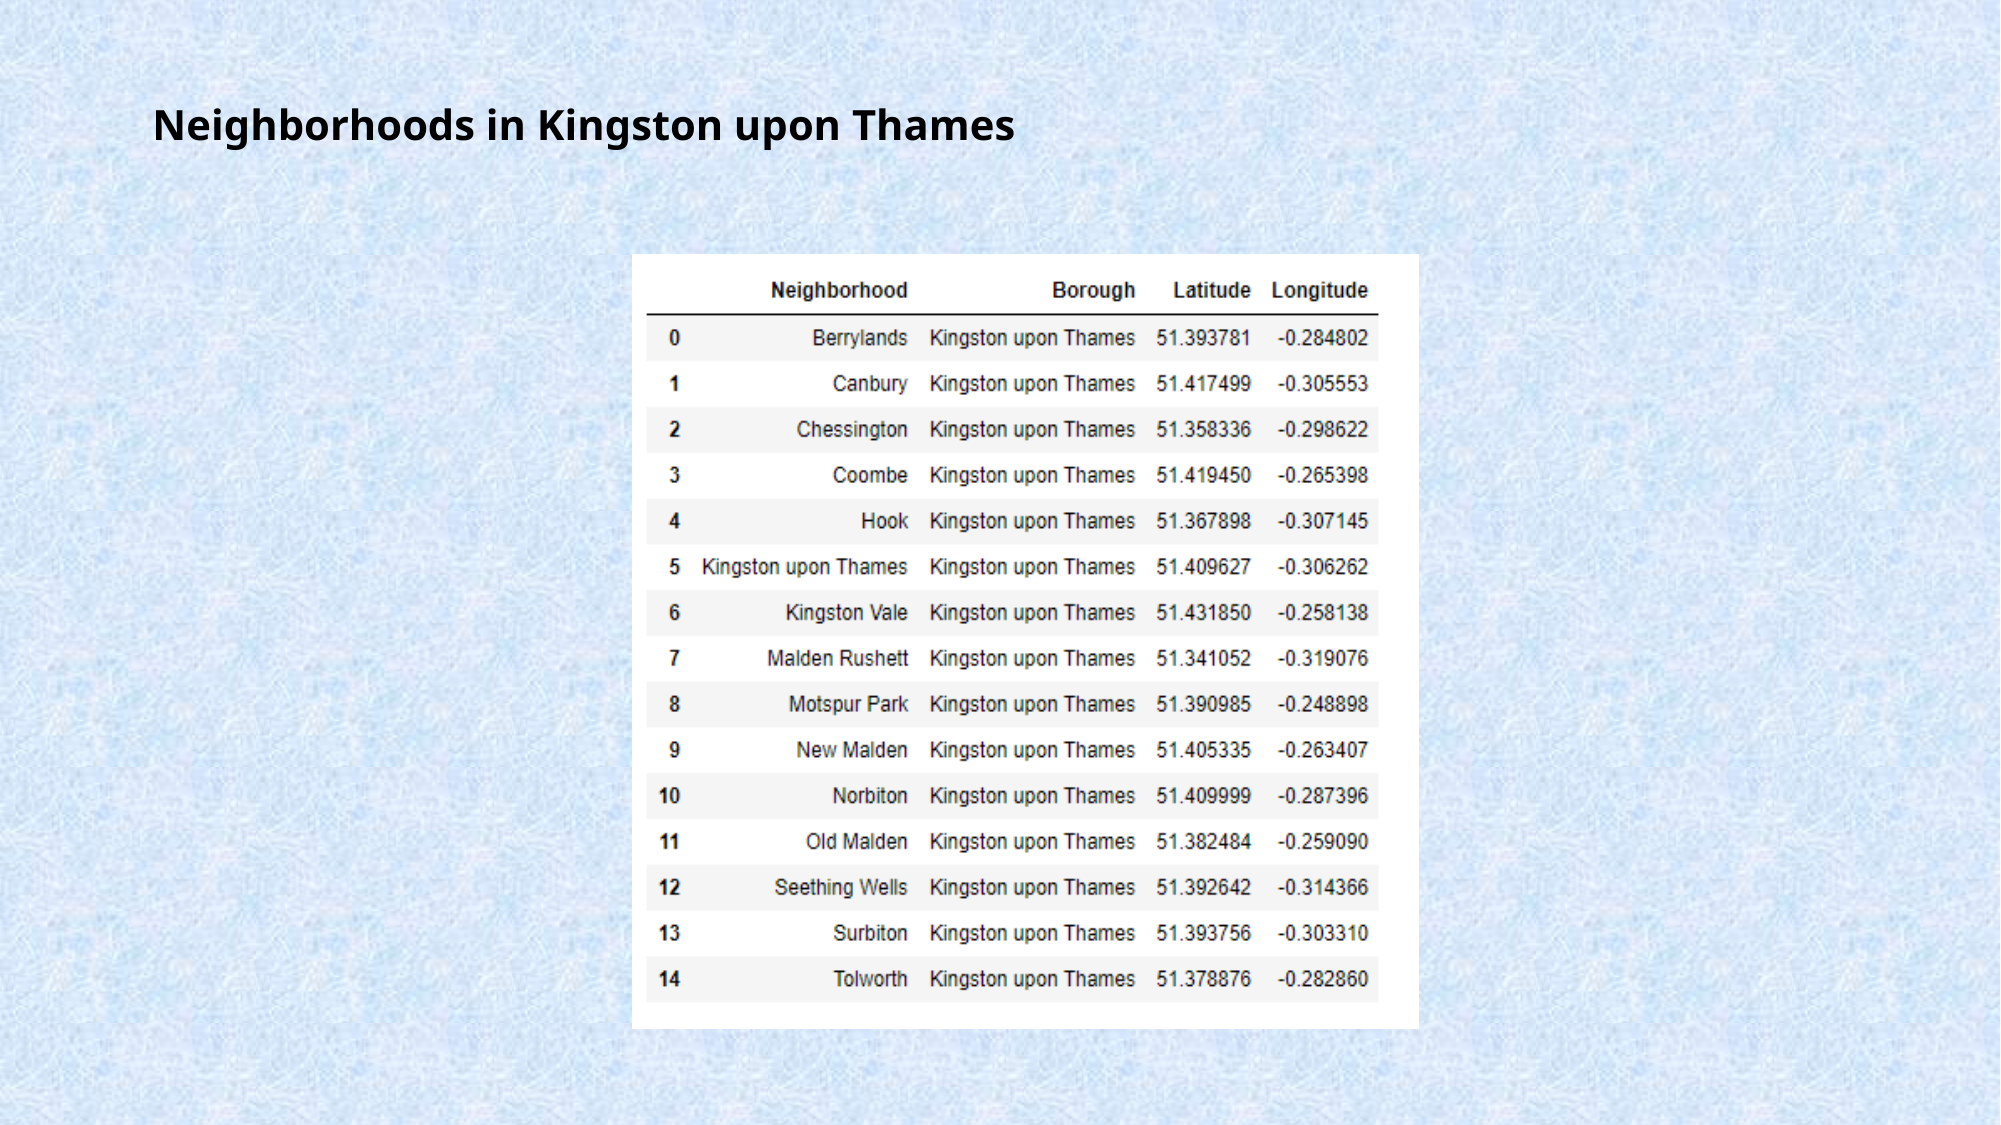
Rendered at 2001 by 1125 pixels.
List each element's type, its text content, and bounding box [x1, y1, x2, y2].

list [632, 254, 1419, 1029]
picture [0, 0, 2001, 1125]
title Neighborhoods in Kingston upon Thames [137, 59, 1863, 194]
